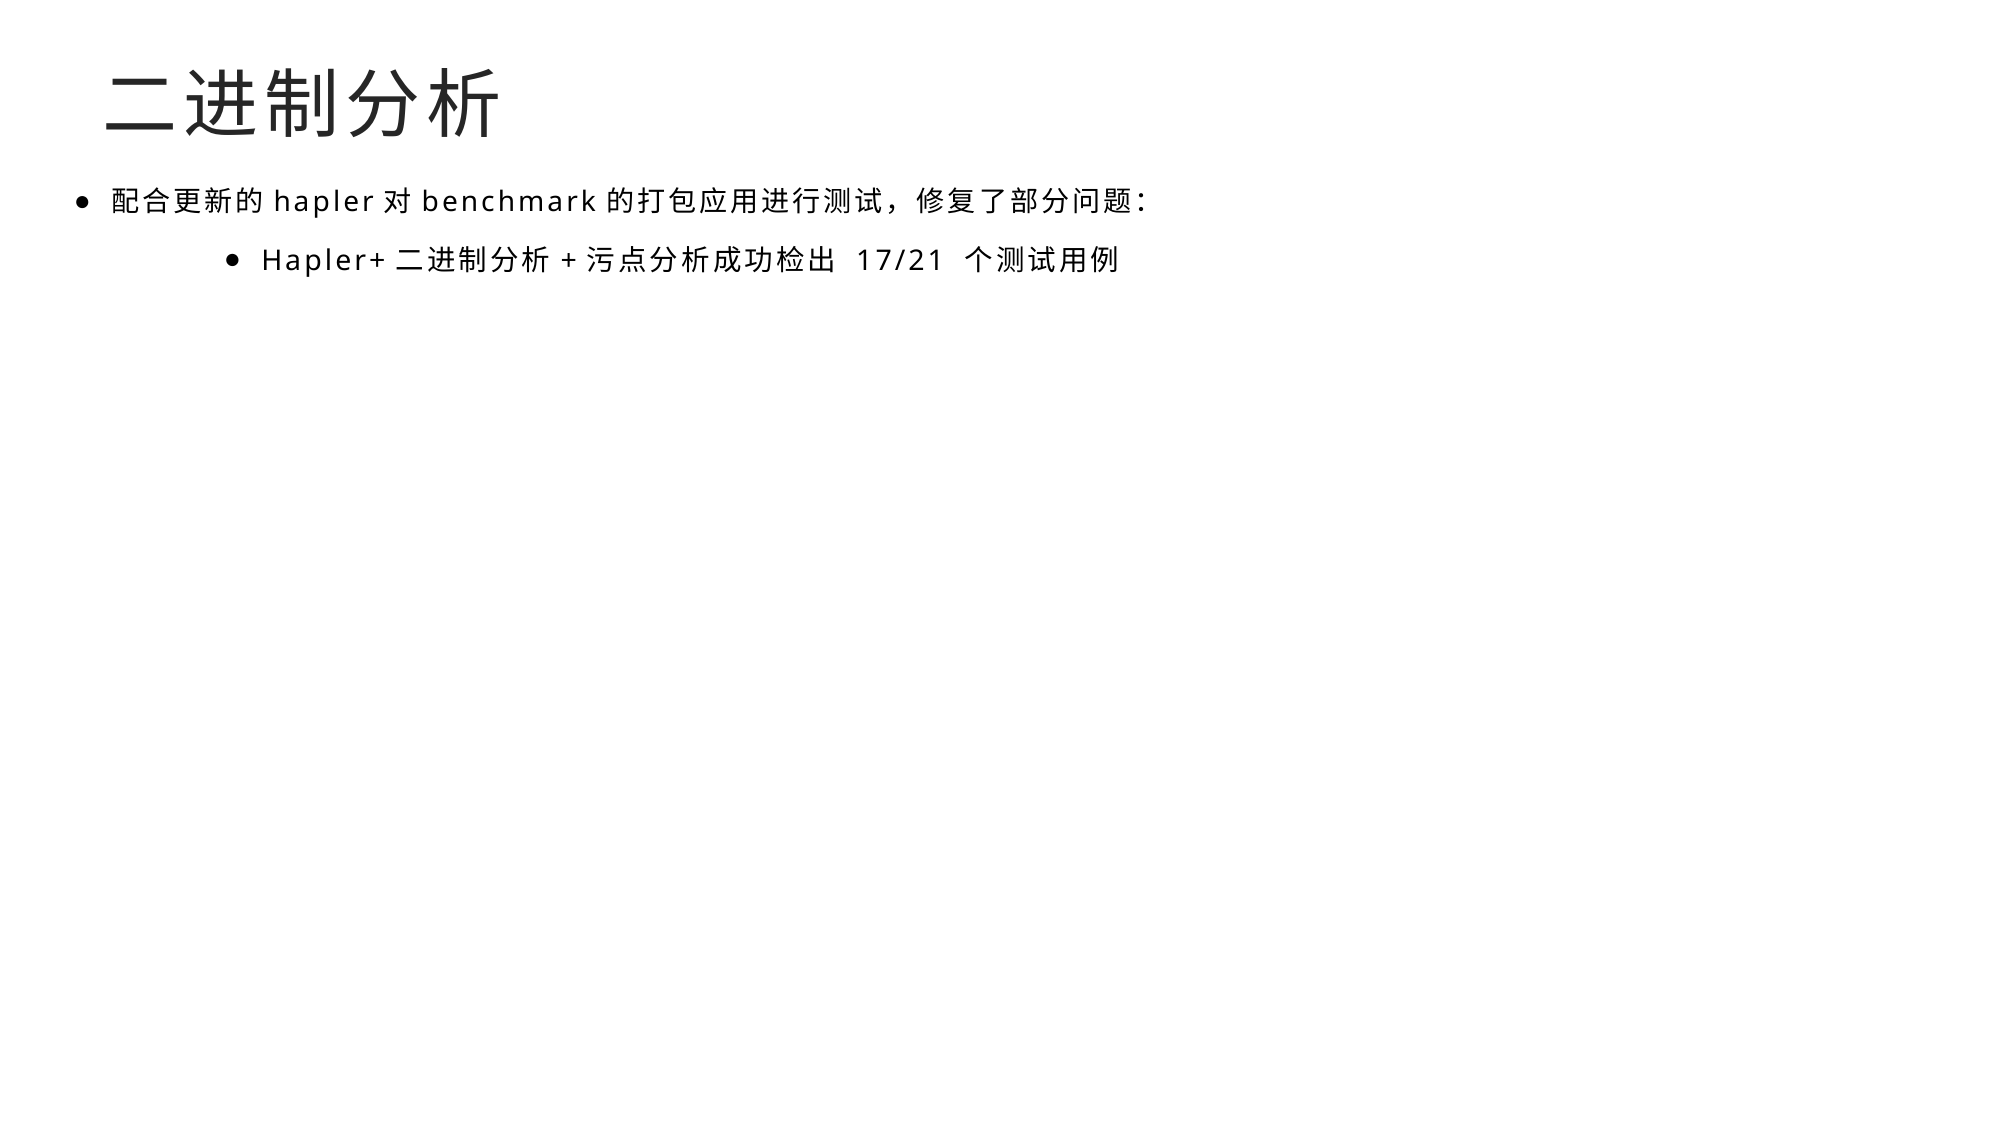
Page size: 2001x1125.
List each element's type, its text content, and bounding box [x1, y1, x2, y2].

text_box 配合更新的hapler对benchmark的打包应用进行测试，修复了部分问题： Hapler+二进制分析+污点分析成功检出 17/21 个测试用例 [58, 126, 1915, 465]
title 二进制分析 [87, 43, 1887, 126]
